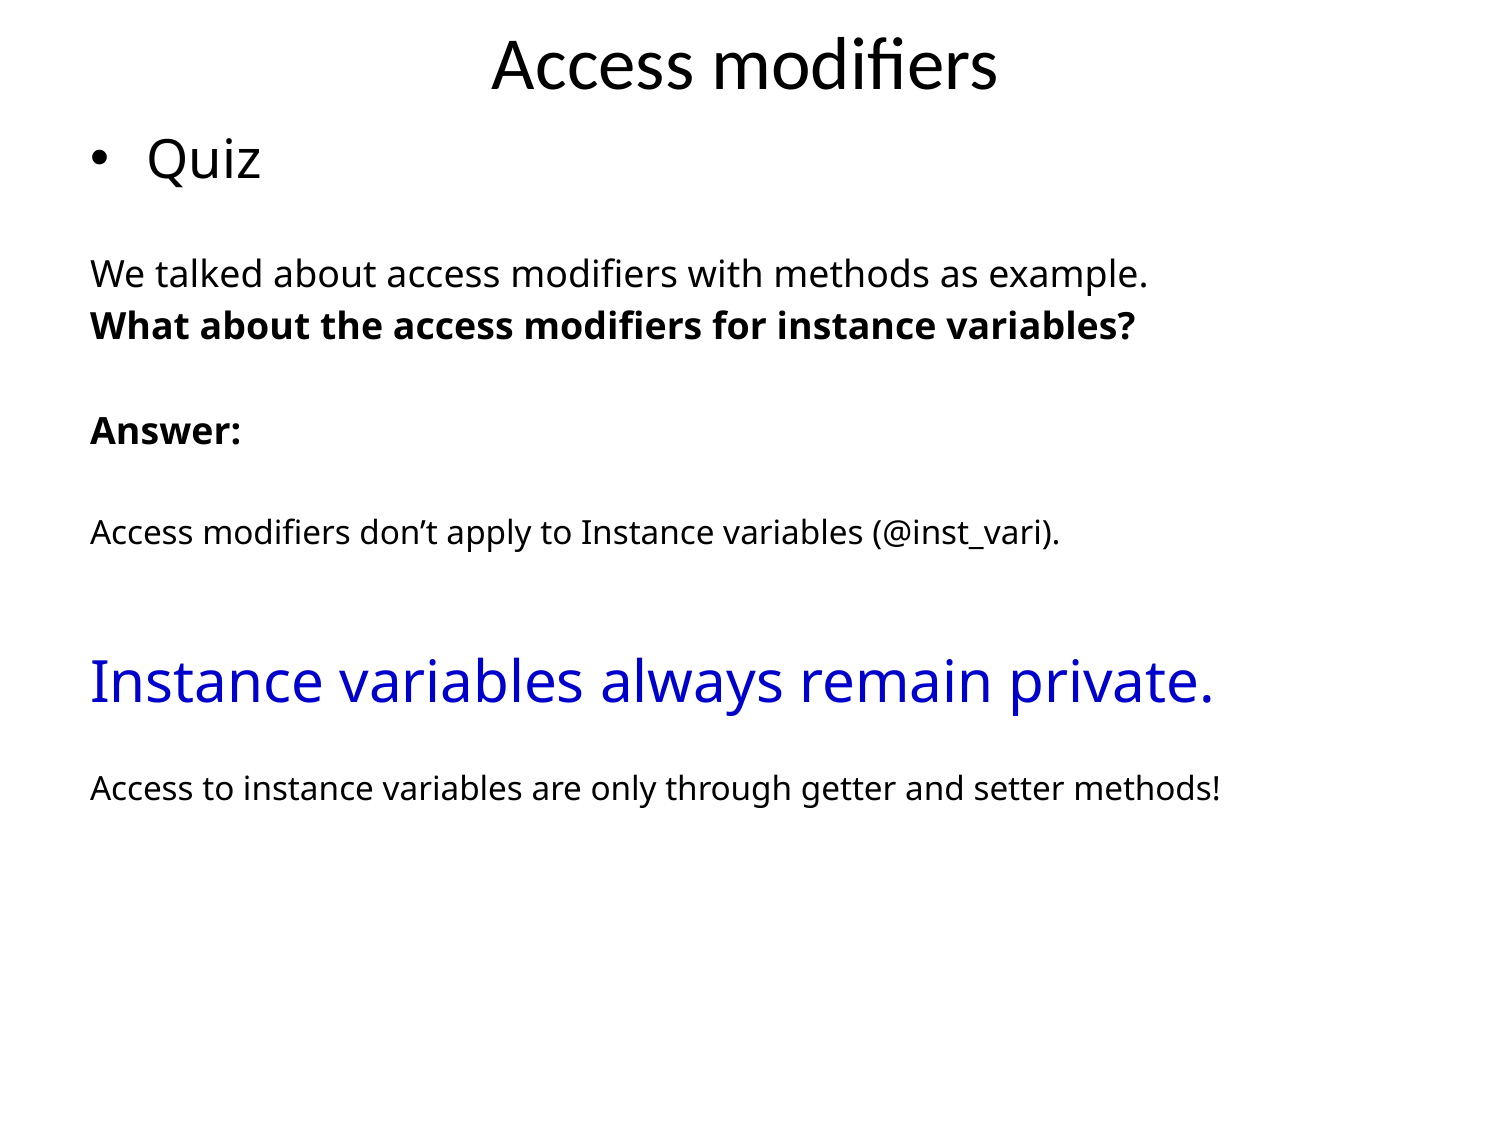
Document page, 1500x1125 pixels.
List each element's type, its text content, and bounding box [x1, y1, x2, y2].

list Quiz We talked about access modifiers with methods as example. What about the access modifiers for instance variables? Answer: Access modifiers don’t apply to Instance variables (@inst_vari). Instance variables always remain private. Access to instance variables are only through getter and setter methods! [75, 117, 1425, 1125]
title Access modifiers [70, 0, 1421, 119]
